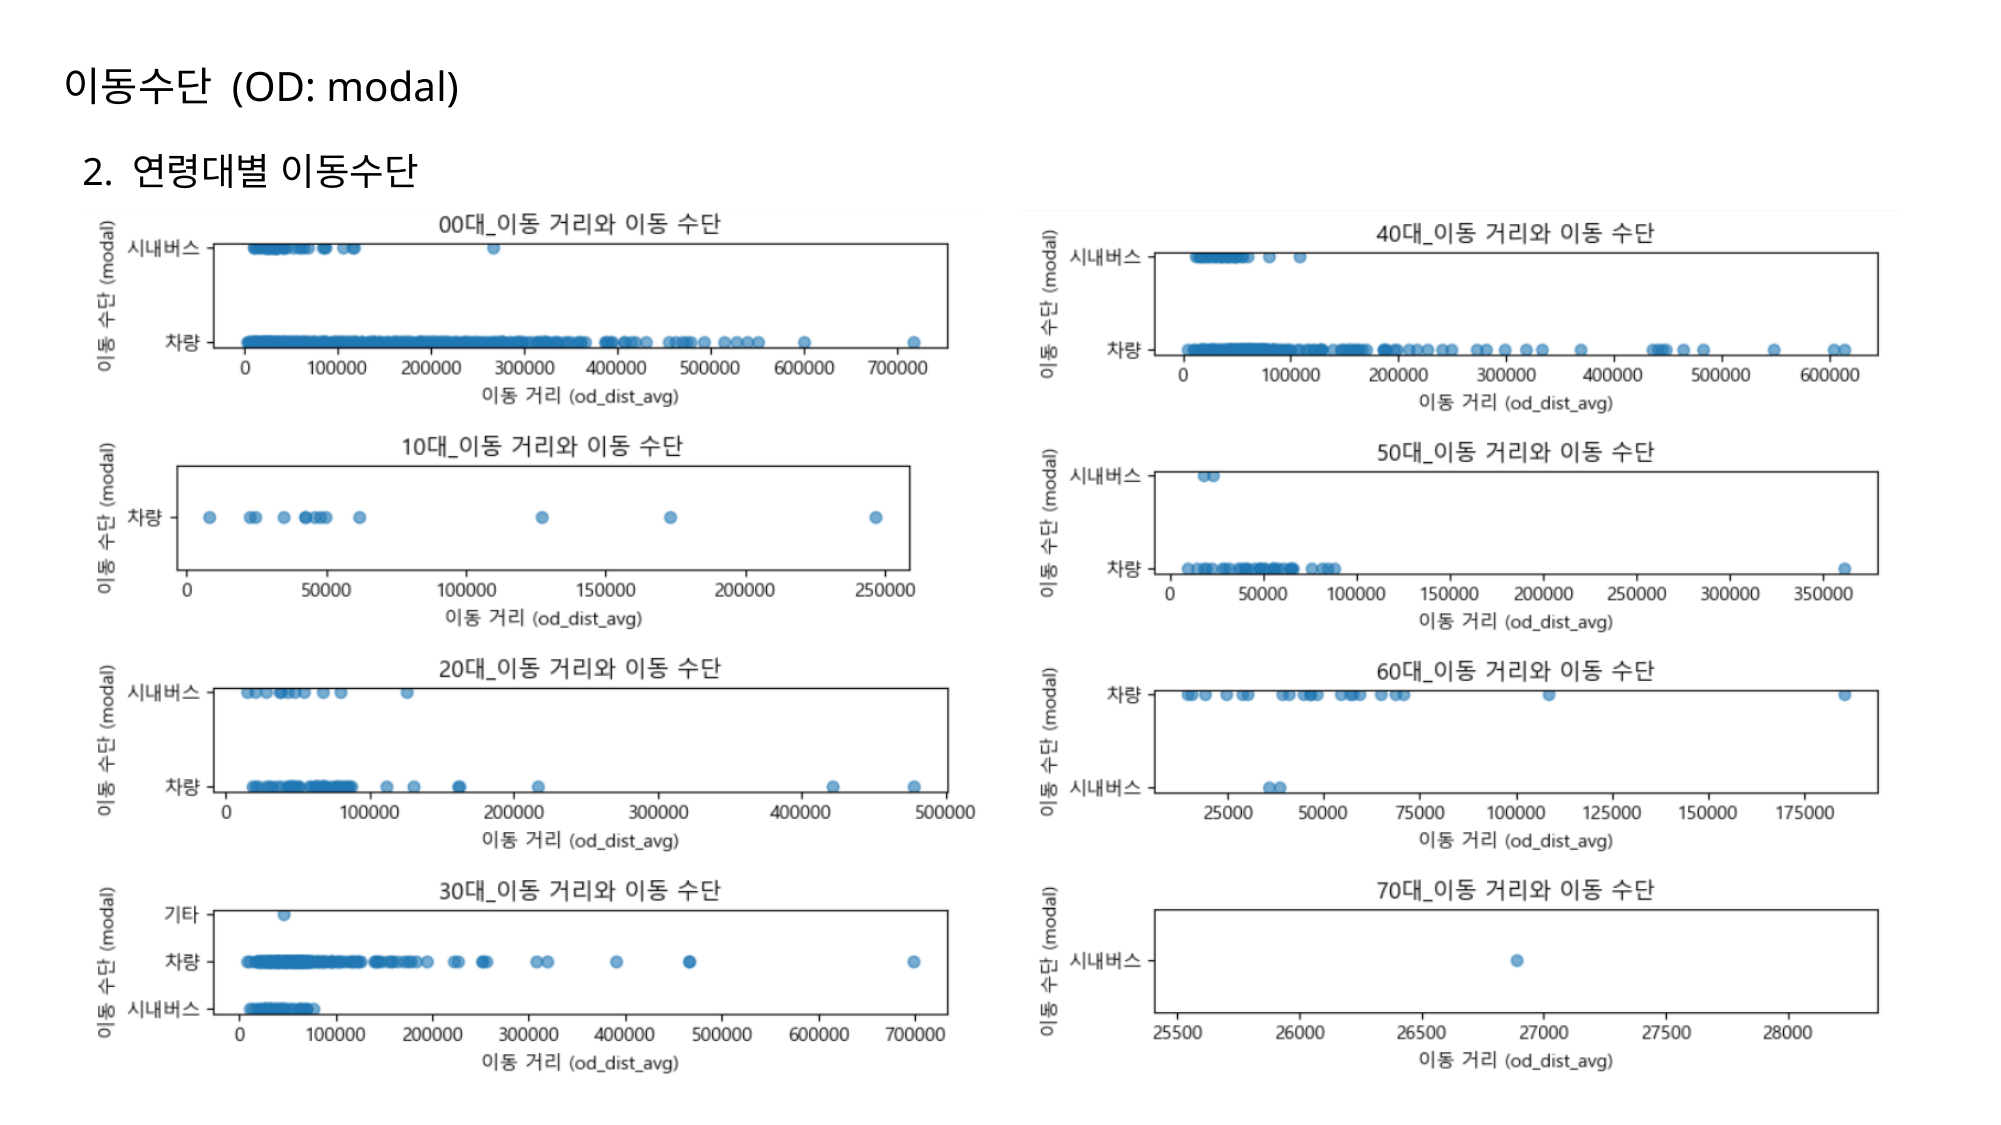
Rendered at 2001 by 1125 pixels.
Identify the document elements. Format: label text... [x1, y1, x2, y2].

picture [79, 210, 987, 1082]
title 이동수단 (OD: modal) [48, 44, 567, 132]
text_box 2. 연령대별 이동수단 [67, 140, 445, 201]
picture [1022, 210, 1899, 1082]
